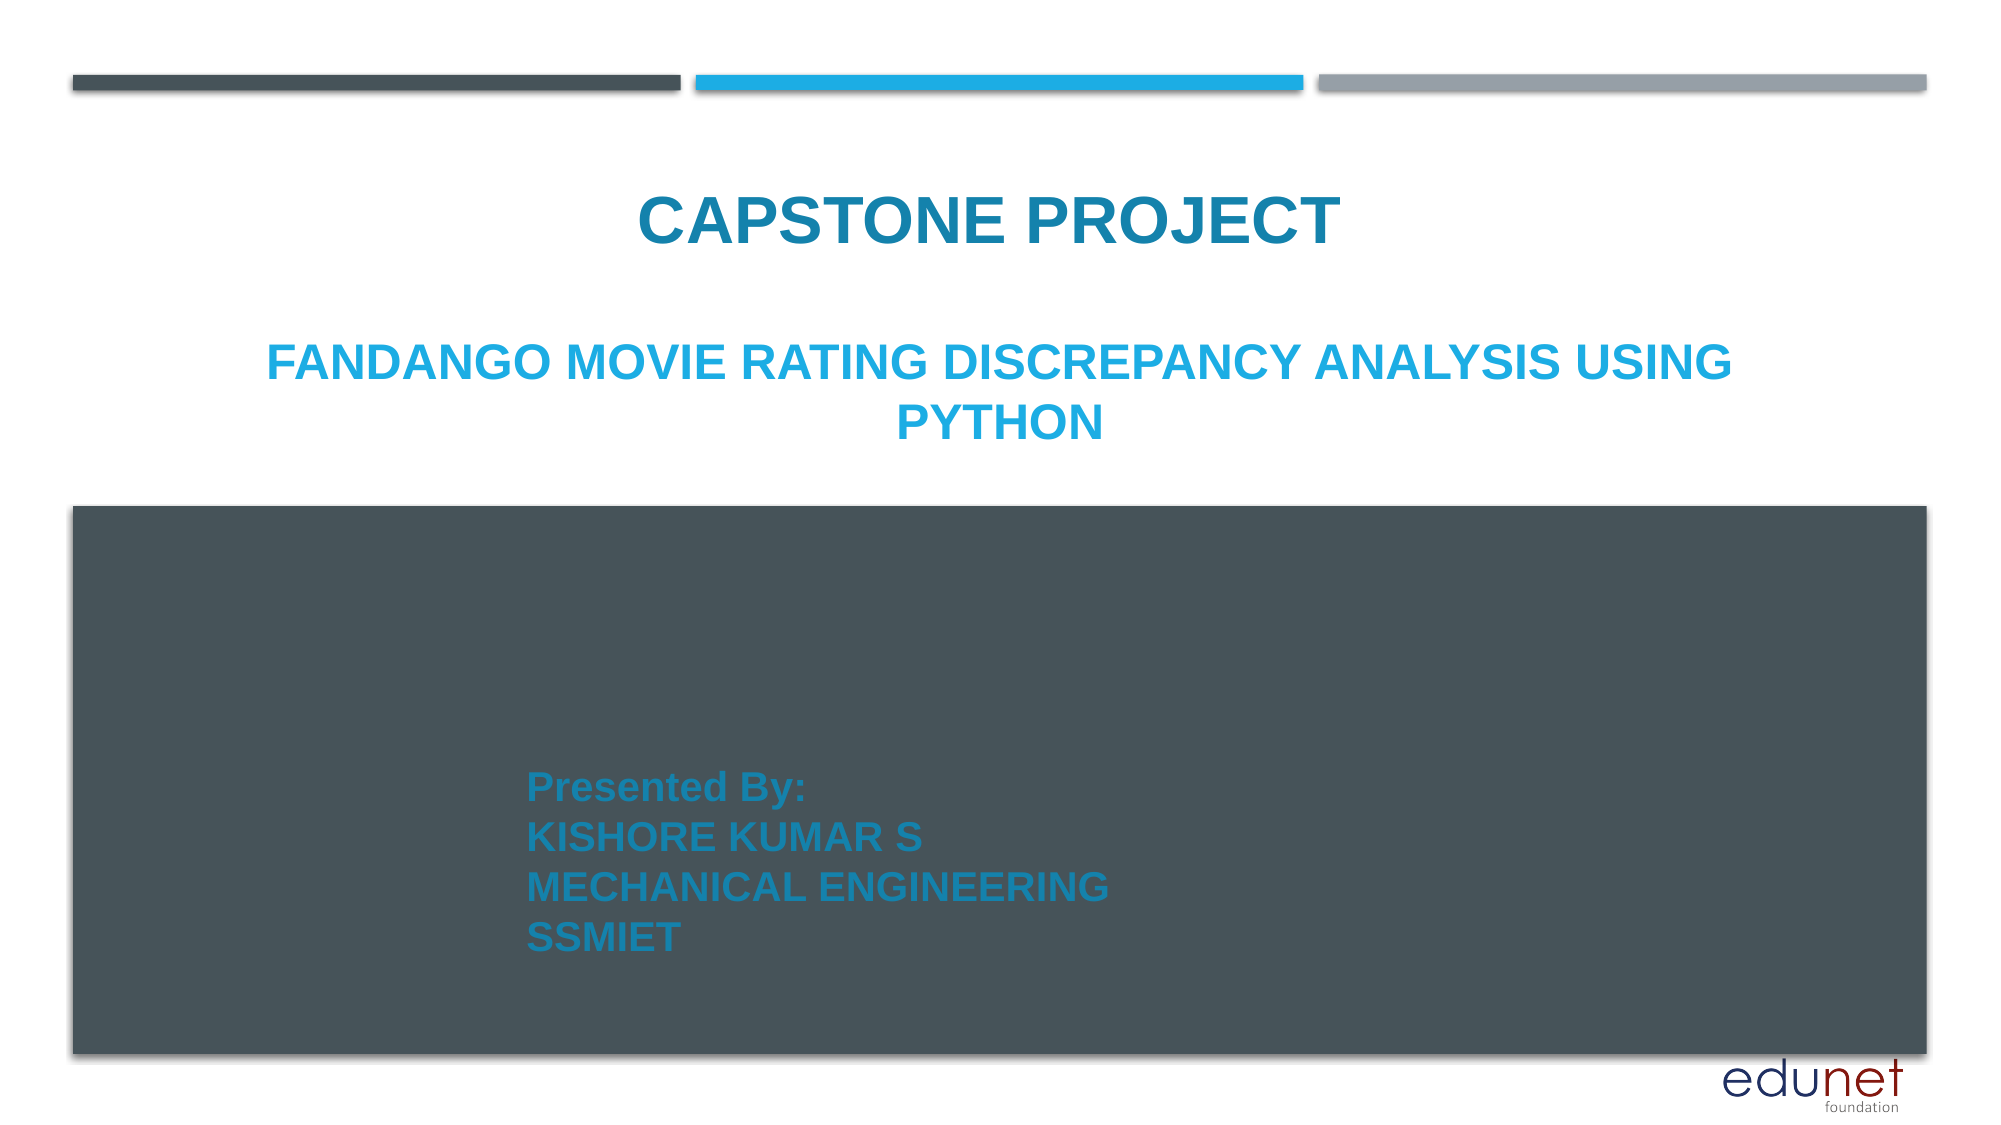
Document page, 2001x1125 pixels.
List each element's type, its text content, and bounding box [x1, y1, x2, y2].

text_box Presented By: KISHORE KUMAR S MECHANICAL ENGINEERING SSMIET [511, 752, 1821, 1018]
title Fandango Movie Rating Discrepancy Analysis using Python [223, 265, 1777, 458]
picture [1719, 1056, 1905, 1116]
text_box CAPSTONE PROJECT [0, 169, 2000, 265]
